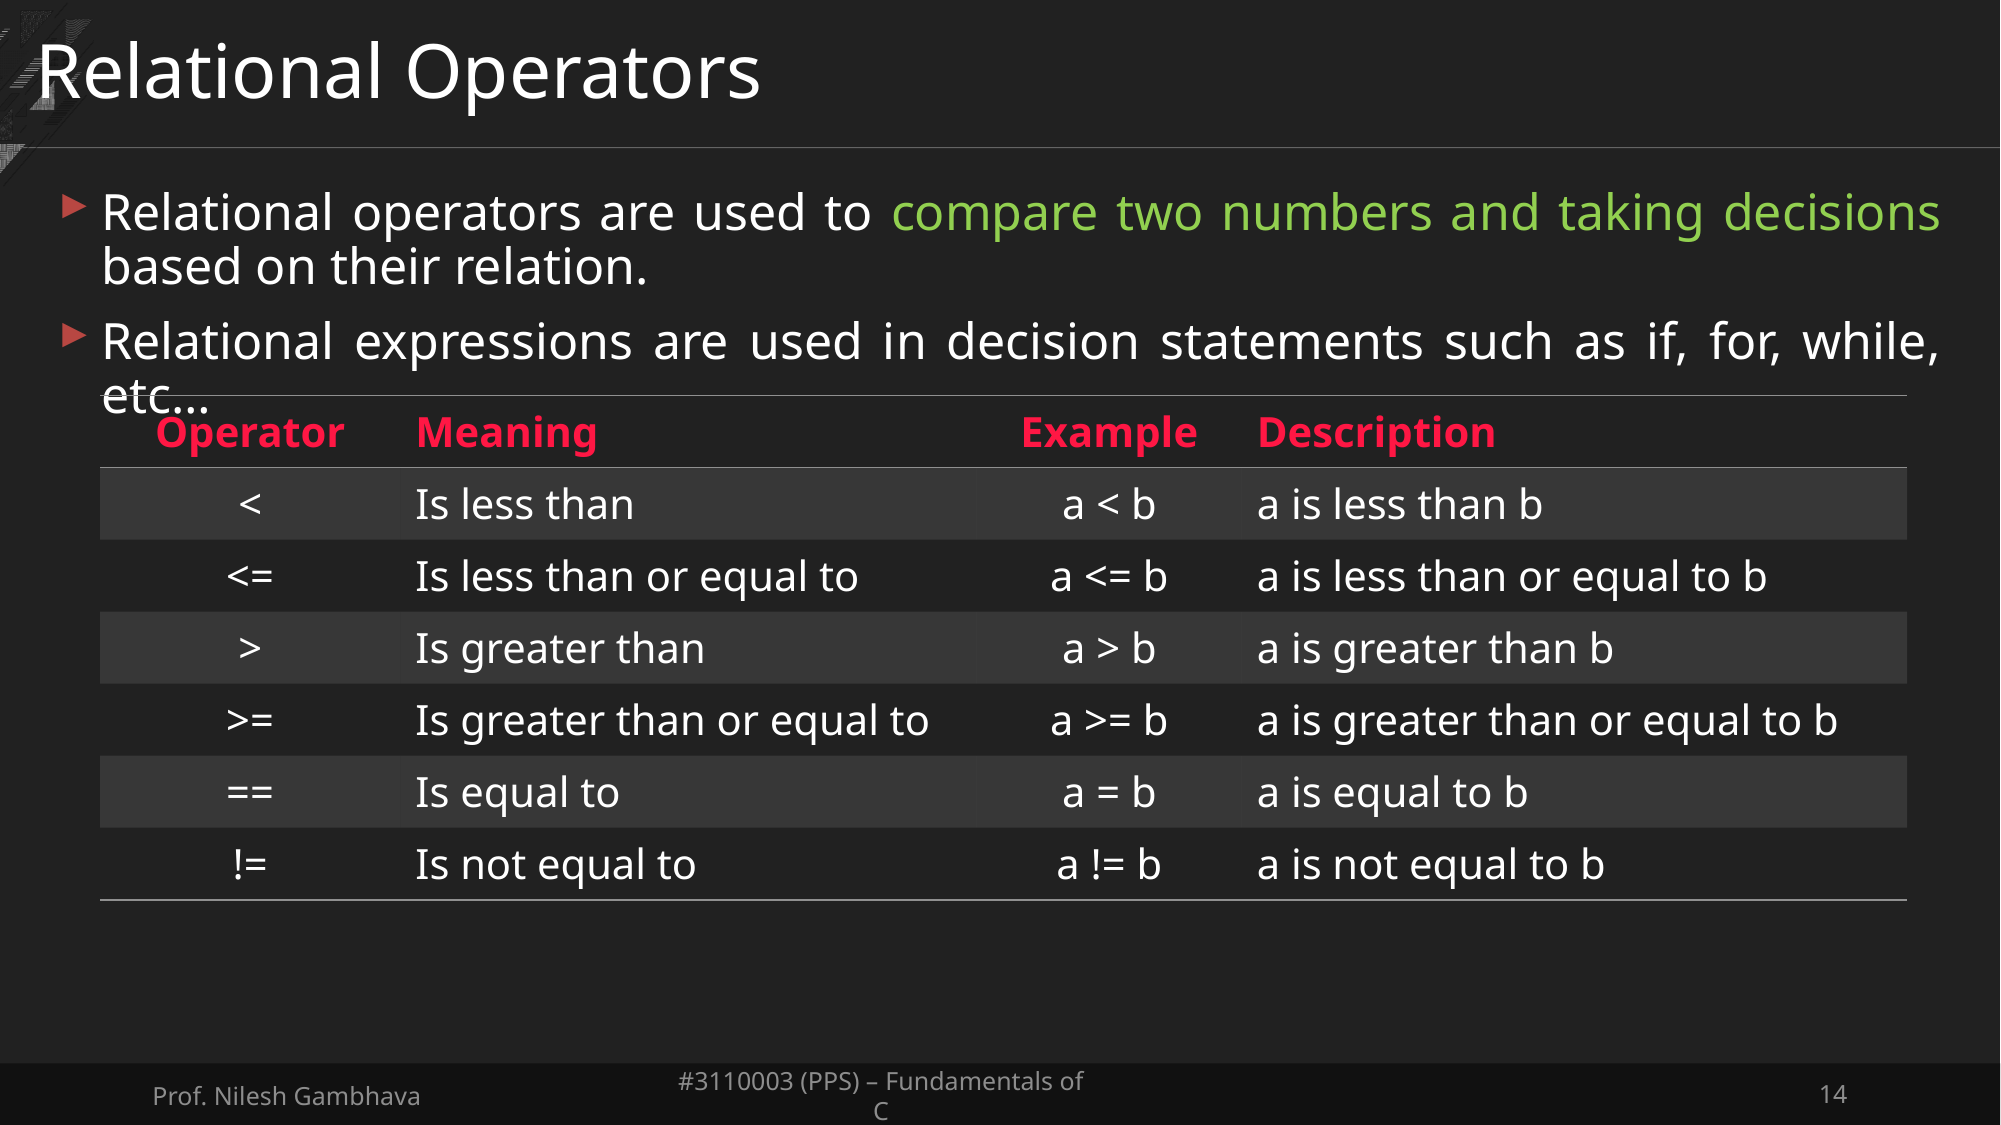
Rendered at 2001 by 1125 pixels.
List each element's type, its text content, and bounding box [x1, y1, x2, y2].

table_cell <= [100, 540, 401, 612]
table_header Operator [100, 396, 401, 467]
table_cell a is less than or equal to b [1242, 540, 1907, 612]
table_cell < [100, 468, 401, 540]
table_cell Is equal to [401, 756, 977, 828]
table_cell a is greater than b [1242, 612, 1907, 684]
table_cell a >= b [977, 684, 1242, 756]
table_header Description [1242, 396, 1907, 467]
table_cell != [100, 828, 401, 899]
table_cell a is less than b [1242, 468, 1907, 540]
table_cell >= [100, 684, 401, 756]
table_cell a > b [977, 612, 1242, 684]
table_cell Is greater than or equal to [401, 684, 977, 756]
table_cell > [100, 612, 401, 684]
table_cell Is less than [401, 468, 977, 540]
table_cell a < b [977, 468, 1242, 540]
table_header Example [977, 396, 1242, 467]
table_cell == [100, 756, 401, 828]
table_cell a != b [977, 828, 1242, 899]
list Relational operators are used to compare two numbers and taking decisions based on their relation. Relational expressions are used in decision statements such as if, for, while, etc… [43, 180, 1957, 1037]
table_cell a <= b [977, 540, 1242, 612]
table_cell a is not equal to b [1242, 828, 1907, 899]
table_cell a = b [977, 756, 1242, 828]
table_cell Is less than or equal to [401, 540, 977, 612]
table_cell a is equal to b [1242, 756, 1907, 828]
title Relational Operators [0, 0, 2000, 148]
table_cell a is greater than or equal to b [1242, 684, 1907, 756]
table_header Meaning [401, 396, 977, 467]
table_cell Is greater than [401, 612, 977, 684]
table_cell Is not equal to [401, 828, 977, 899]
